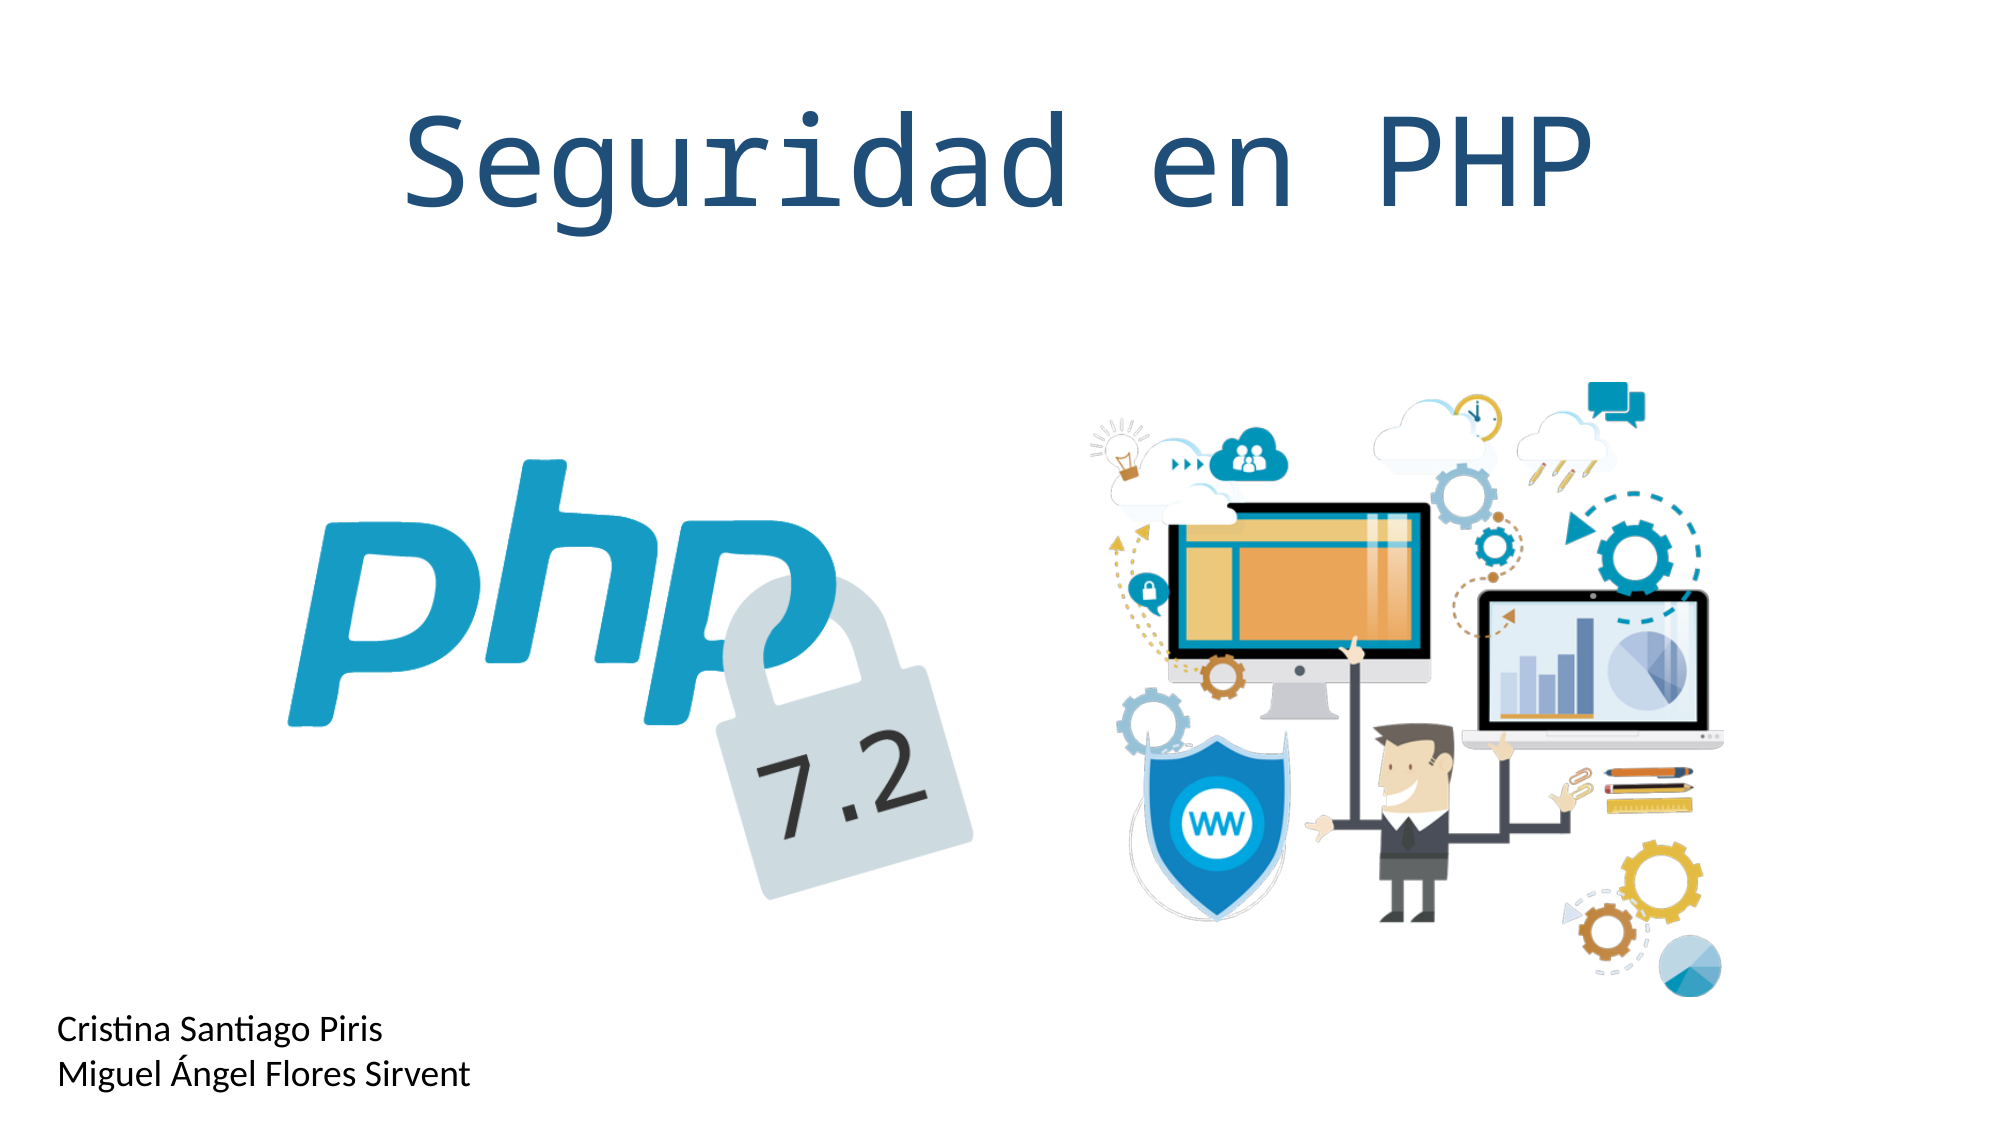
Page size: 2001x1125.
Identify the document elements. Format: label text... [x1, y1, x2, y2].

text_box Seguridad en PHP [204, 73, 1790, 239]
picture [1089, 382, 1724, 997]
text_box Cristina Santiago Piris Miguel Ángel Flores Sirvent [42, 996, 750, 1102]
picture [204, 439, 1046, 910]
